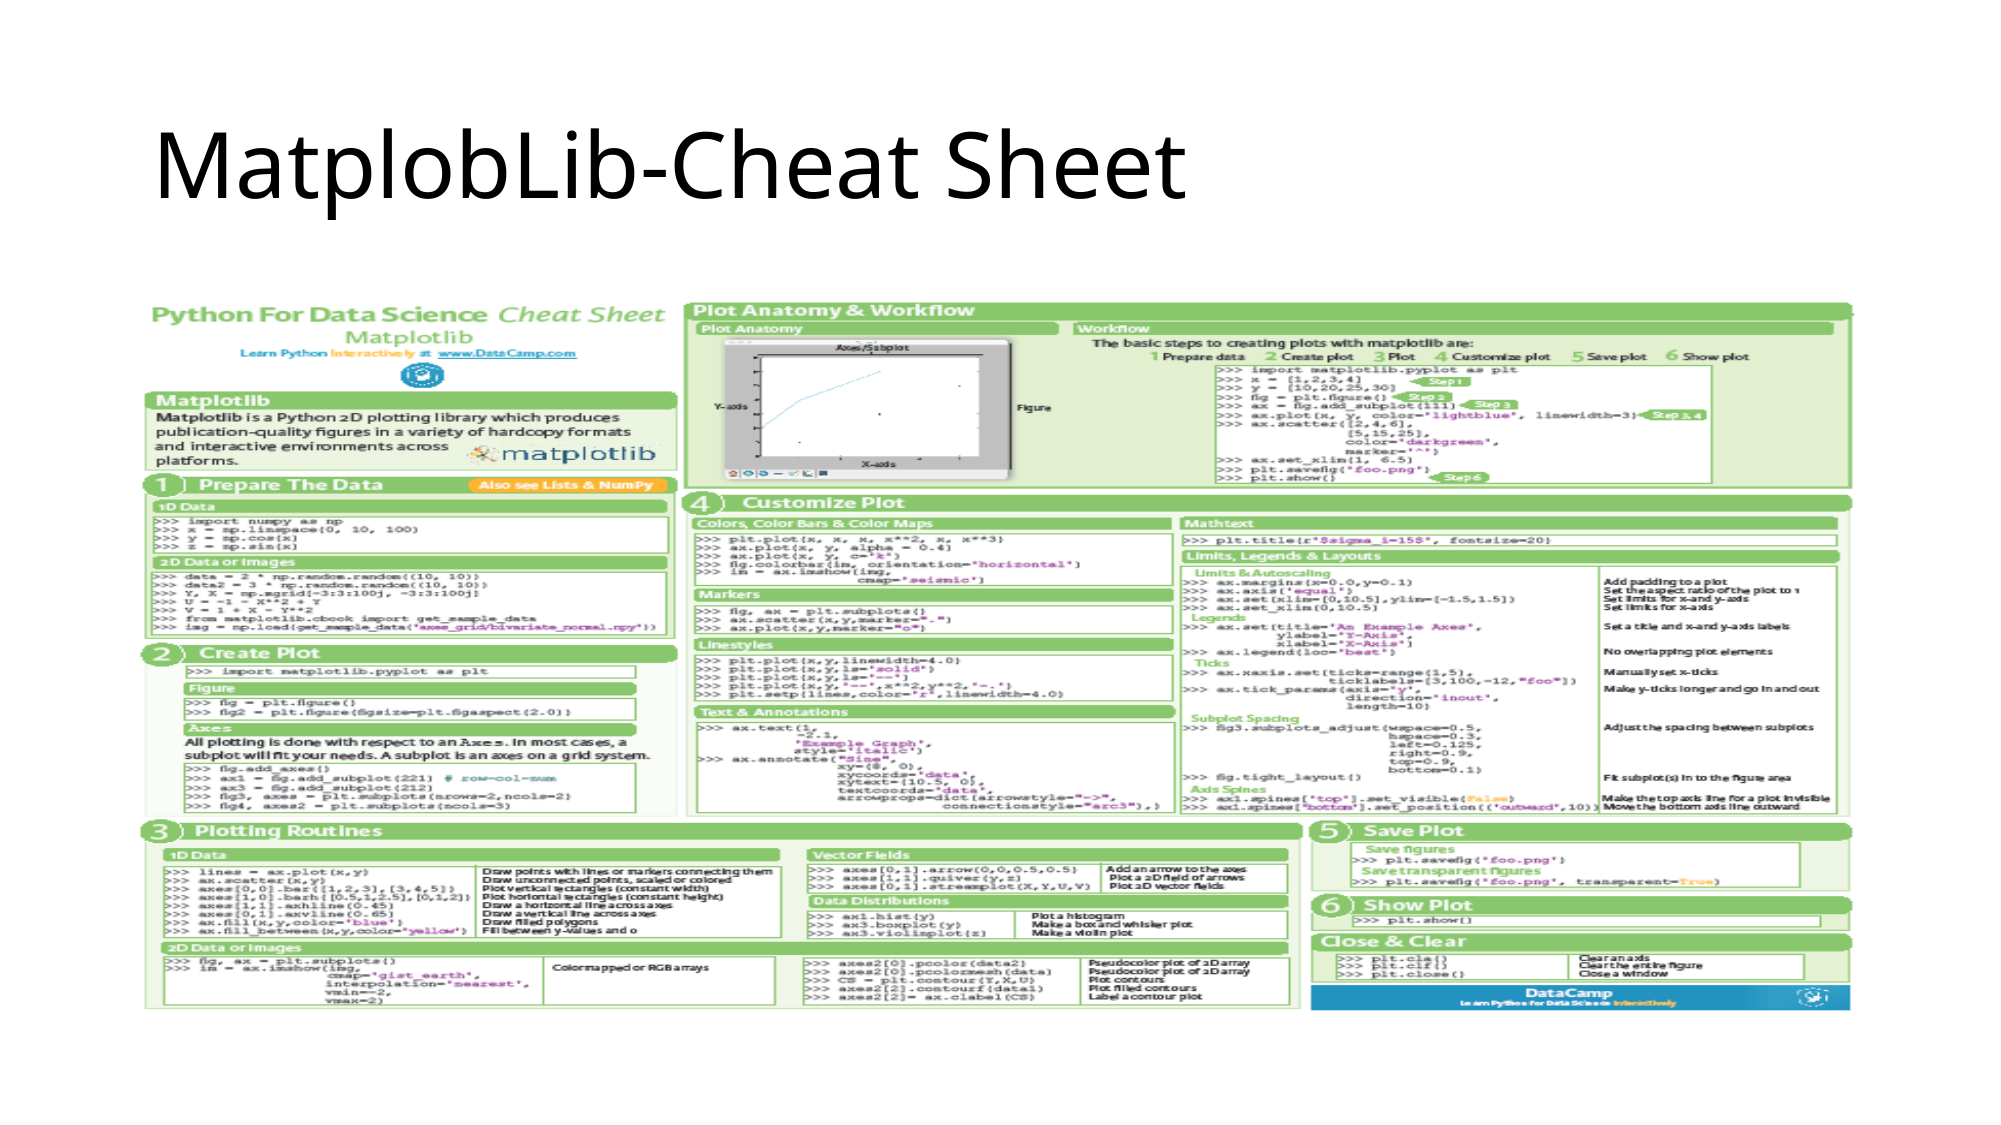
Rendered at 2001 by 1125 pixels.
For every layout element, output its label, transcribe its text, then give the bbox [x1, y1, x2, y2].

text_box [137, 299, 1863, 1014]
title MatplobLib-Cheat Sheet [137, 59, 1863, 278]
